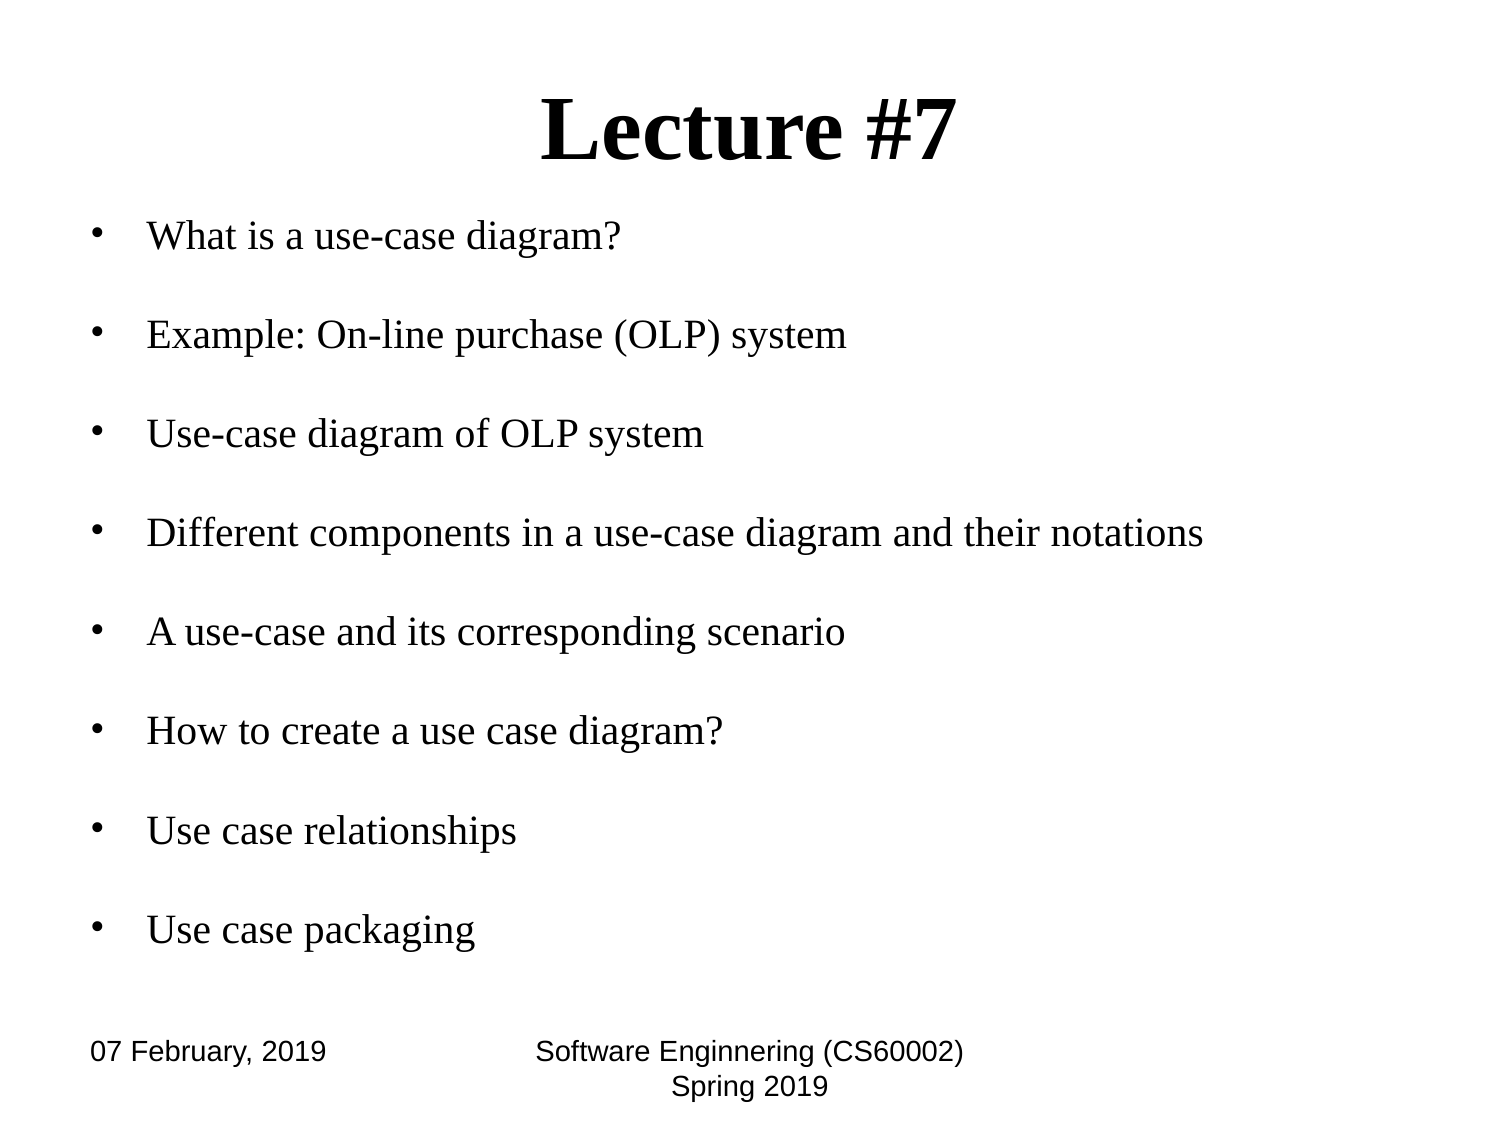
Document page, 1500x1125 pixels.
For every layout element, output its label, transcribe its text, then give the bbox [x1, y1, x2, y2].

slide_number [75, 1024, 425, 1103]
list What is a use-case diagram? Example: On-line purchase (OLP) system Use-case diagram of OLP system Different components in a use-case diagram and their notations A use-case and its corresponding scenario How to create a use case diagram? Use case relationships Use case packaging [75, 200, 1425, 1005]
footer Software Enginnering (CS60002) Spring 2019 [512, 1024, 988, 1103]
title Lecture #7 [75, 45, 1425, 200]
